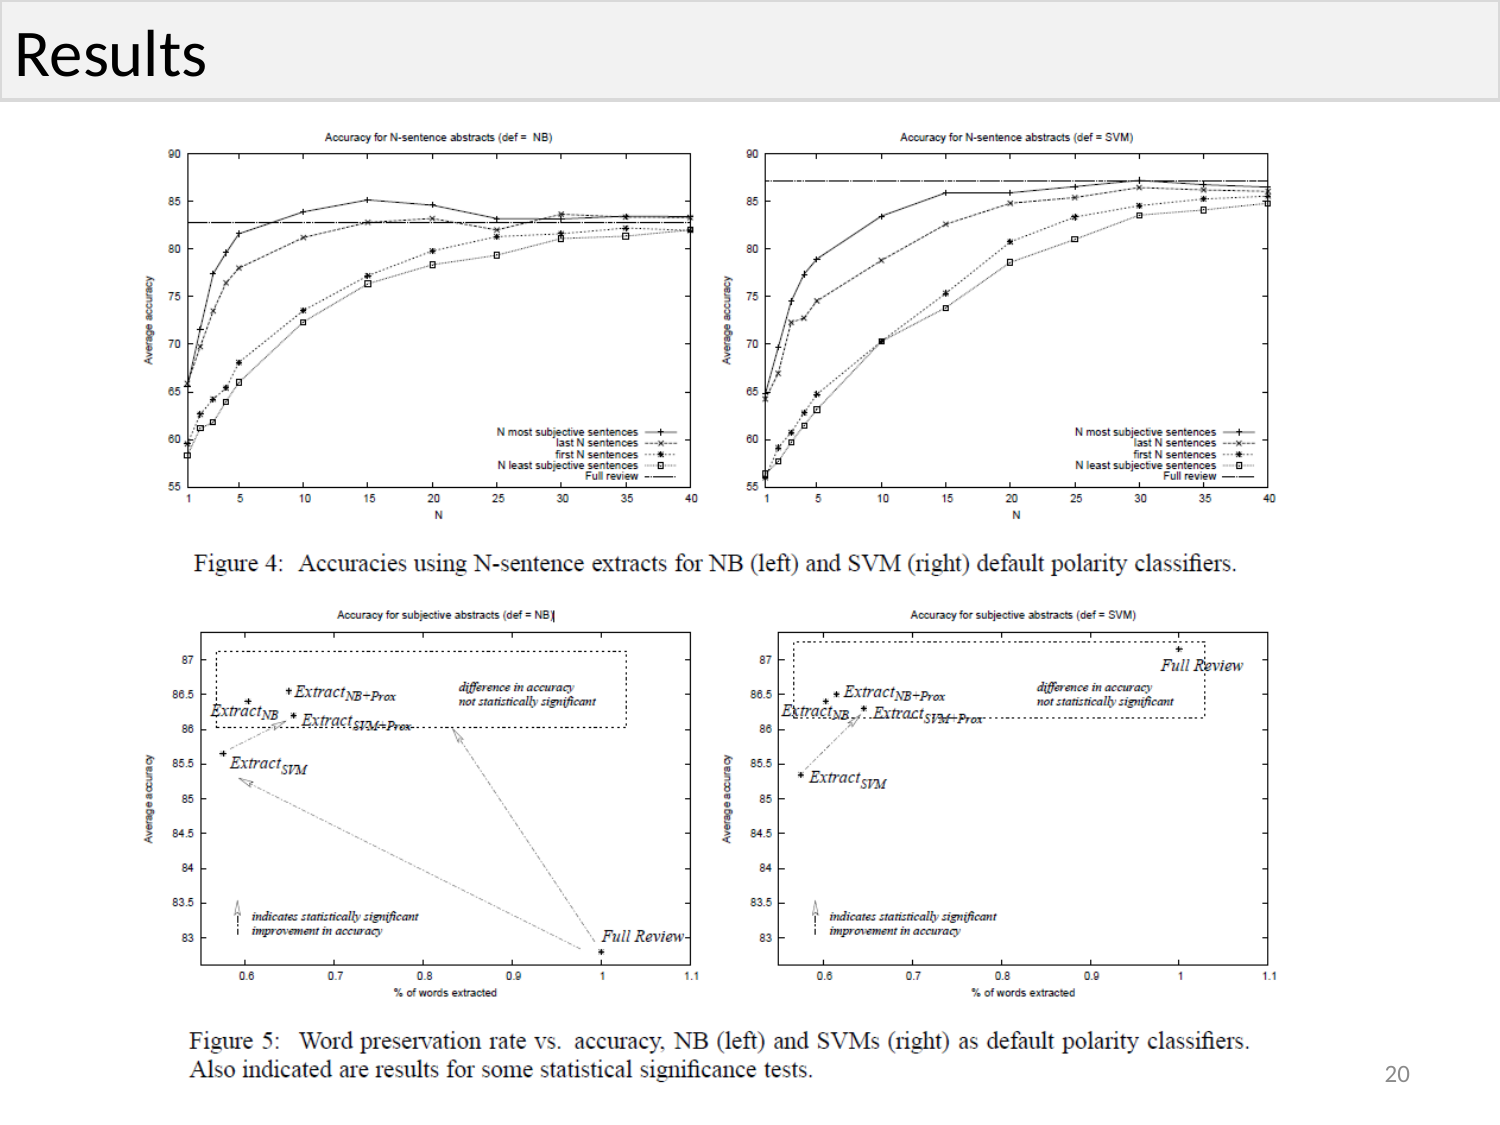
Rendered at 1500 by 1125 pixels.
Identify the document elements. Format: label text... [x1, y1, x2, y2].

picture [109, 108, 1310, 1101]
text_box Results [0, 0, 1500, 102]
slide_number 20 [1313, 1042, 1425, 1103]
